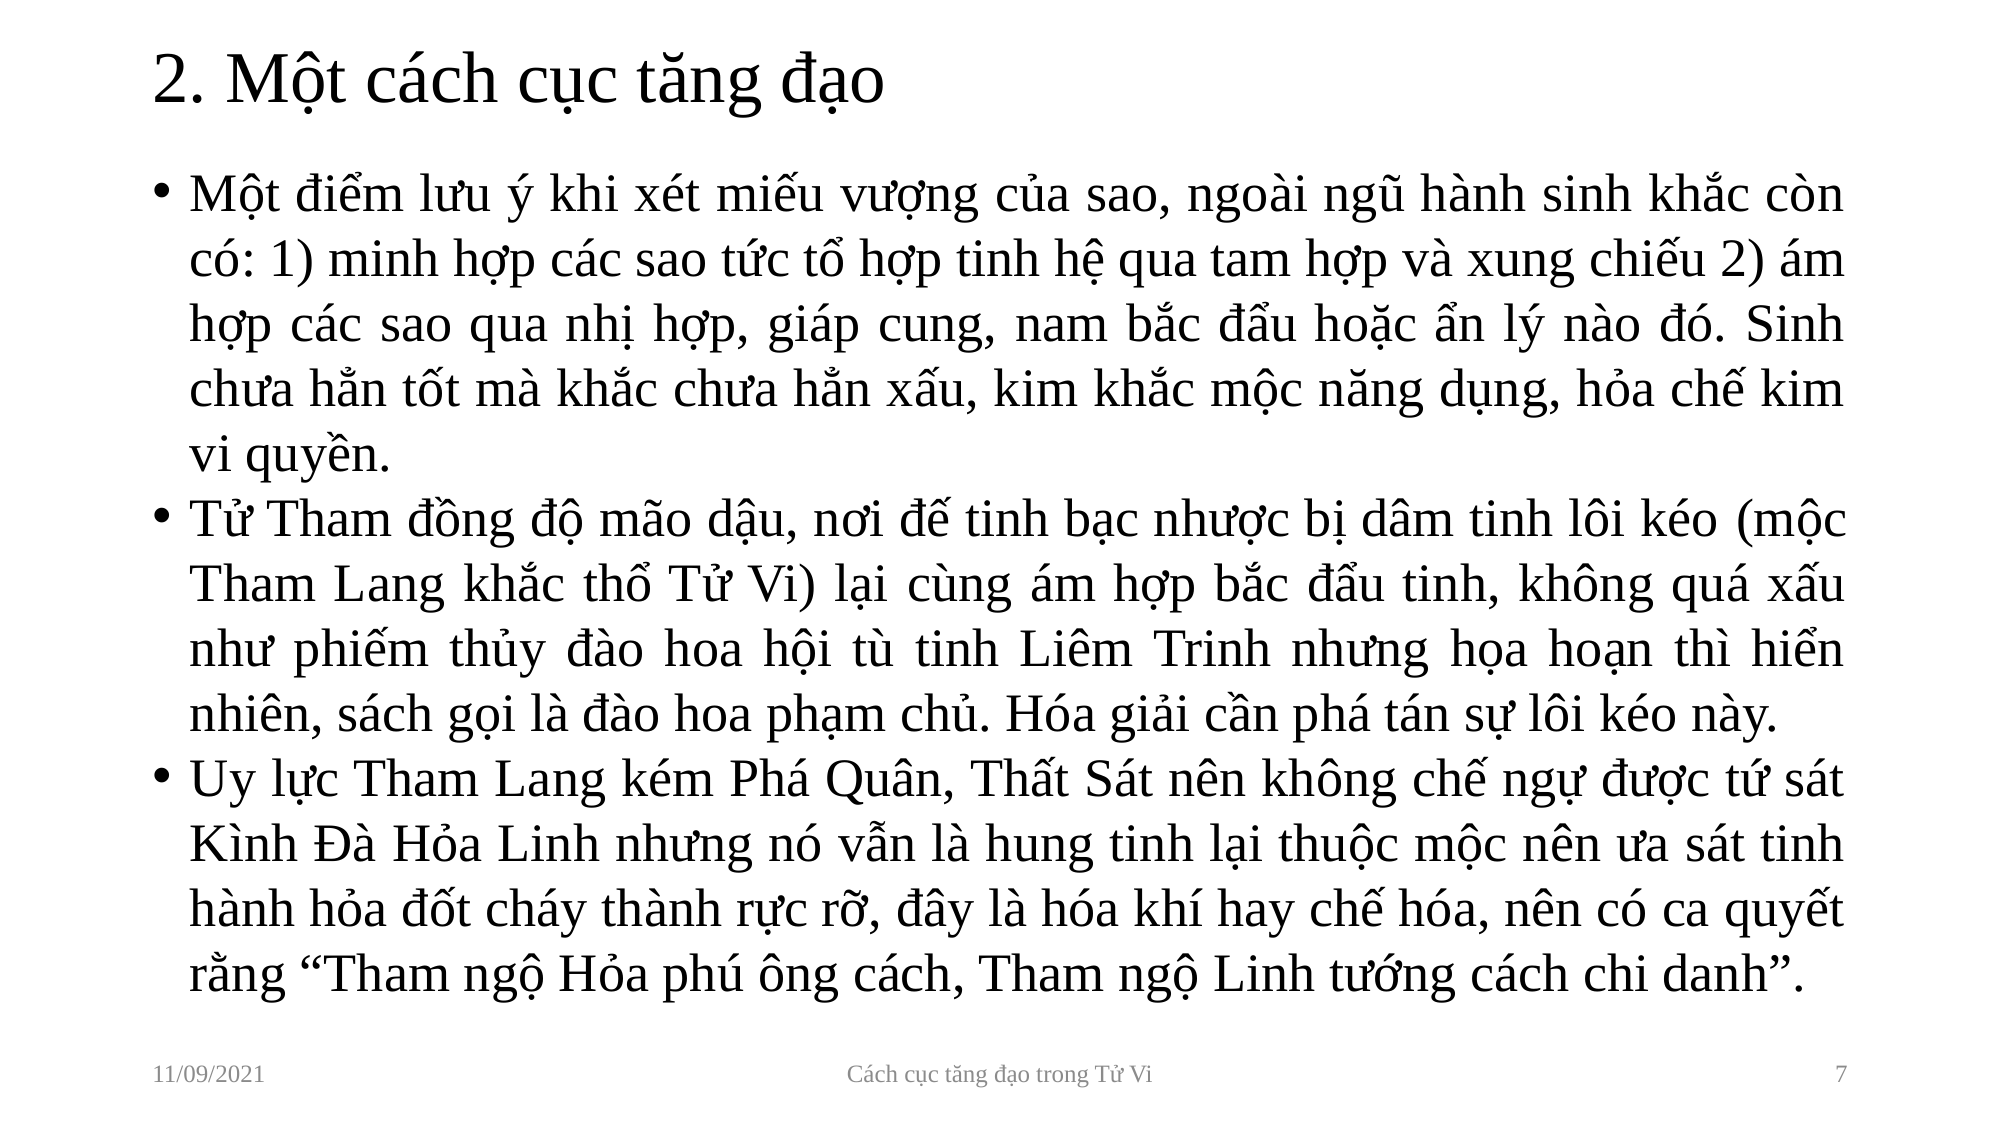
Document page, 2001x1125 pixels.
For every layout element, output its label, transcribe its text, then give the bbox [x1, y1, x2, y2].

footer Cách cục tăng đạo trong Tử Vi [662, 1042, 1338, 1103]
list Một điểm lưu ý khi xét miếu vượng của sao, ngoài ngũ hành sinh khắc còn có: 1) minh hợp các sao tức tổ hợp tinh hệ qua tam hợp và xung chiếu 2) ám hợp các sao qua nhị hợp, giáp cung, nam bắc đẩu hoặc ẩn lý nào đó. Sinh chưa hẳn tốt mà khắc chưa hẳn xấu, kim khắc mộc năng dụng, hỏa chế kim vi quyền. Tử Tham đồng độ mão dậu, nơi đế tinh bạc nhược bị dâm tinh lôi kéo (mộc Tham Lang khắc thổ Tử Vi) lại cùng ám hợp bắc đẩu tinh, không quá xấu như phiếm thủy đào hoa hội tù tinh Liêm Trinh nhưng họa hoạn thì hiển nhiên, sách gọi là đào hoa phạm chủ. Hóa giải cần phá tán sự lôi kéo này. Uy lực Tham Lang kém Phá Quân, Thất Sát nên không chế ngự được tứ sát Kình Đà Hỏa Linh nhưng nó vẫn là hung tinh lại thuộc mộc nên ưa sát tinh hành hỏa đốt cháy thành rực rỡ, đây là hóa khí hay chế hóa, nên có ca quyết rằng “Tham ngộ Hỏa phú ông cách, Tham ngộ Linh tướng cách chi danh”. [137, 149, 1863, 1000]
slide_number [137, 1042, 588, 1103]
title 2. Một cách cục tăng đạo [137, 19, 1863, 128]
slide_number 7 [1412, 1042, 1863, 1103]
